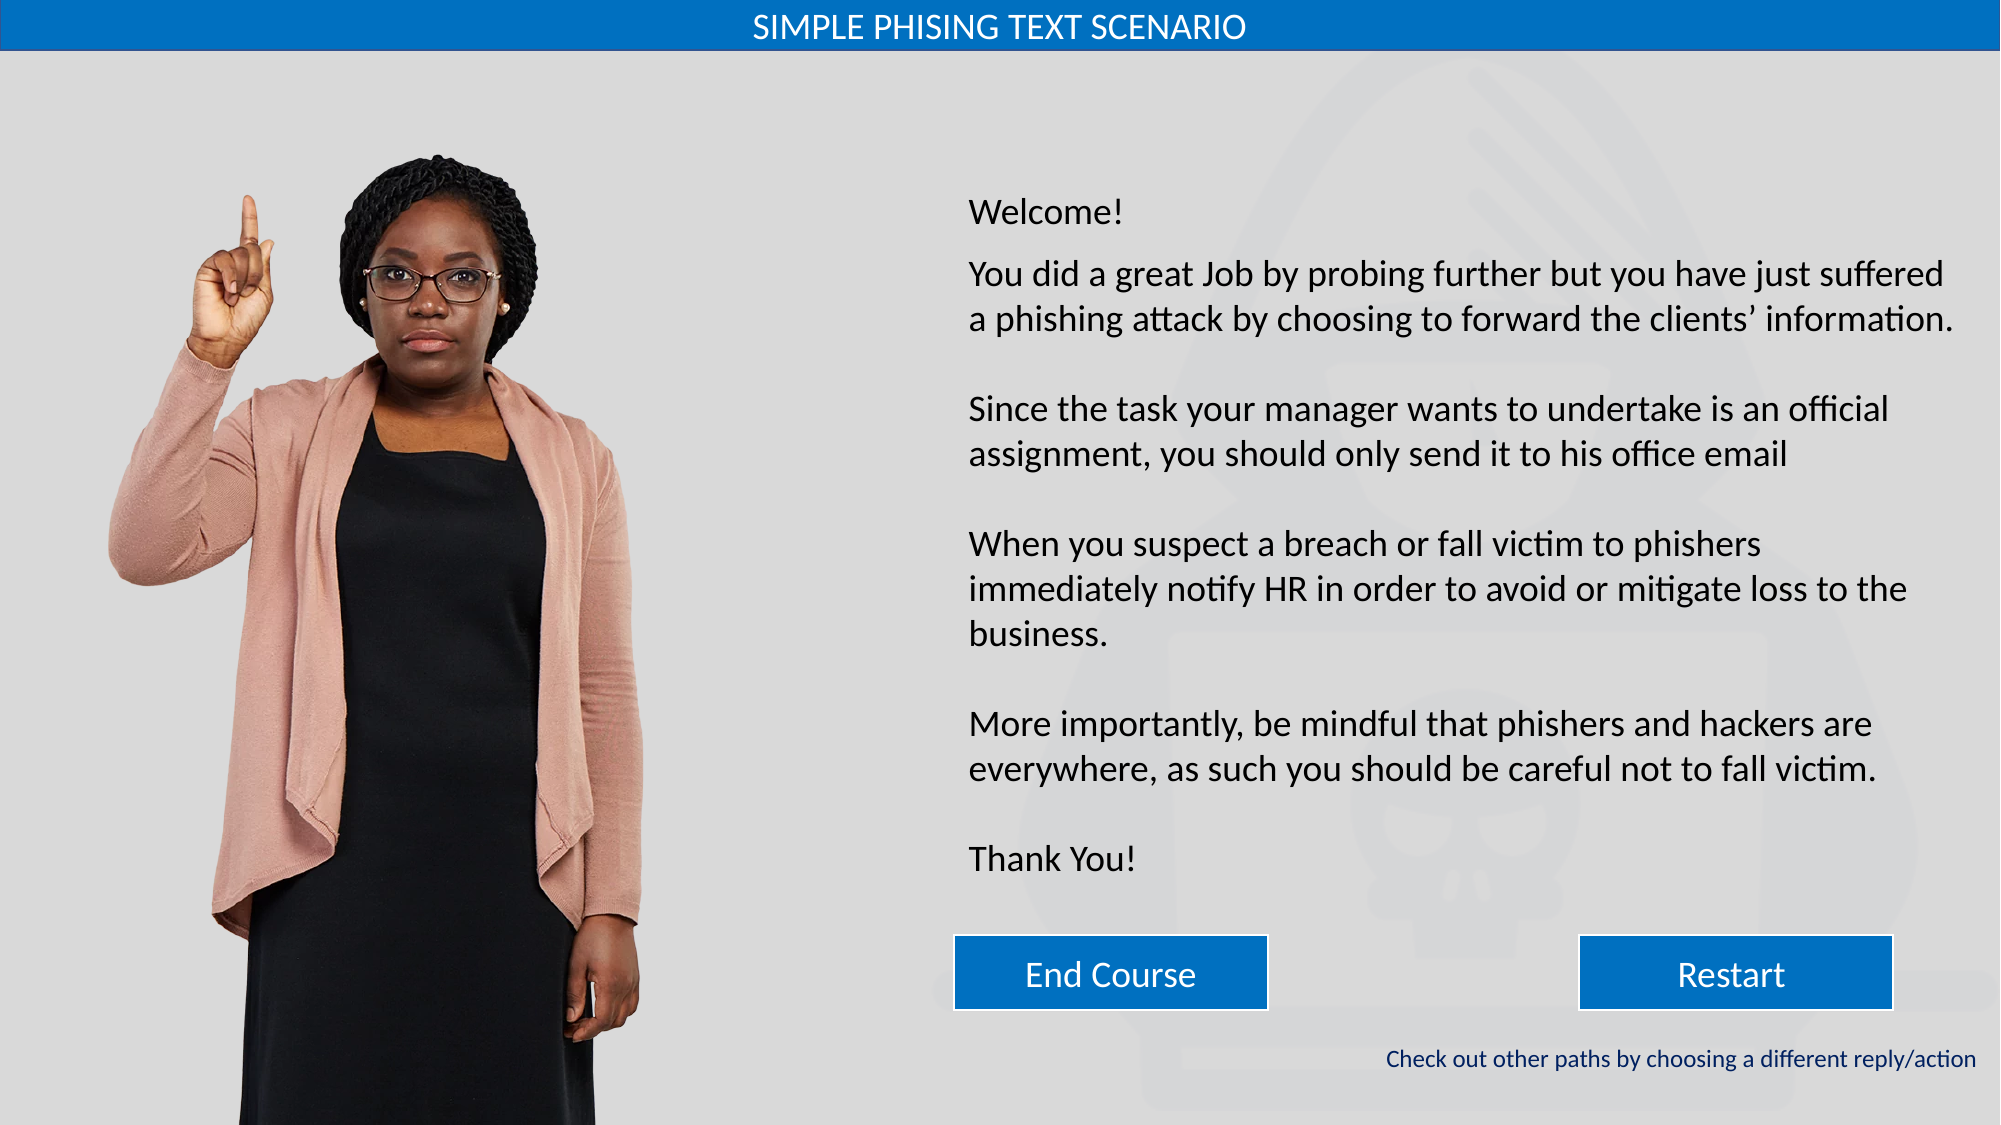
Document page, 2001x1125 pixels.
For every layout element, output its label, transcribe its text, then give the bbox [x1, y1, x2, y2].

picture [107, 154, 644, 1125]
text_box SIMPLE PHISING TEXT SCENARIO [0, 0, 2000, 51]
picture [930, 14, 2000, 1111]
